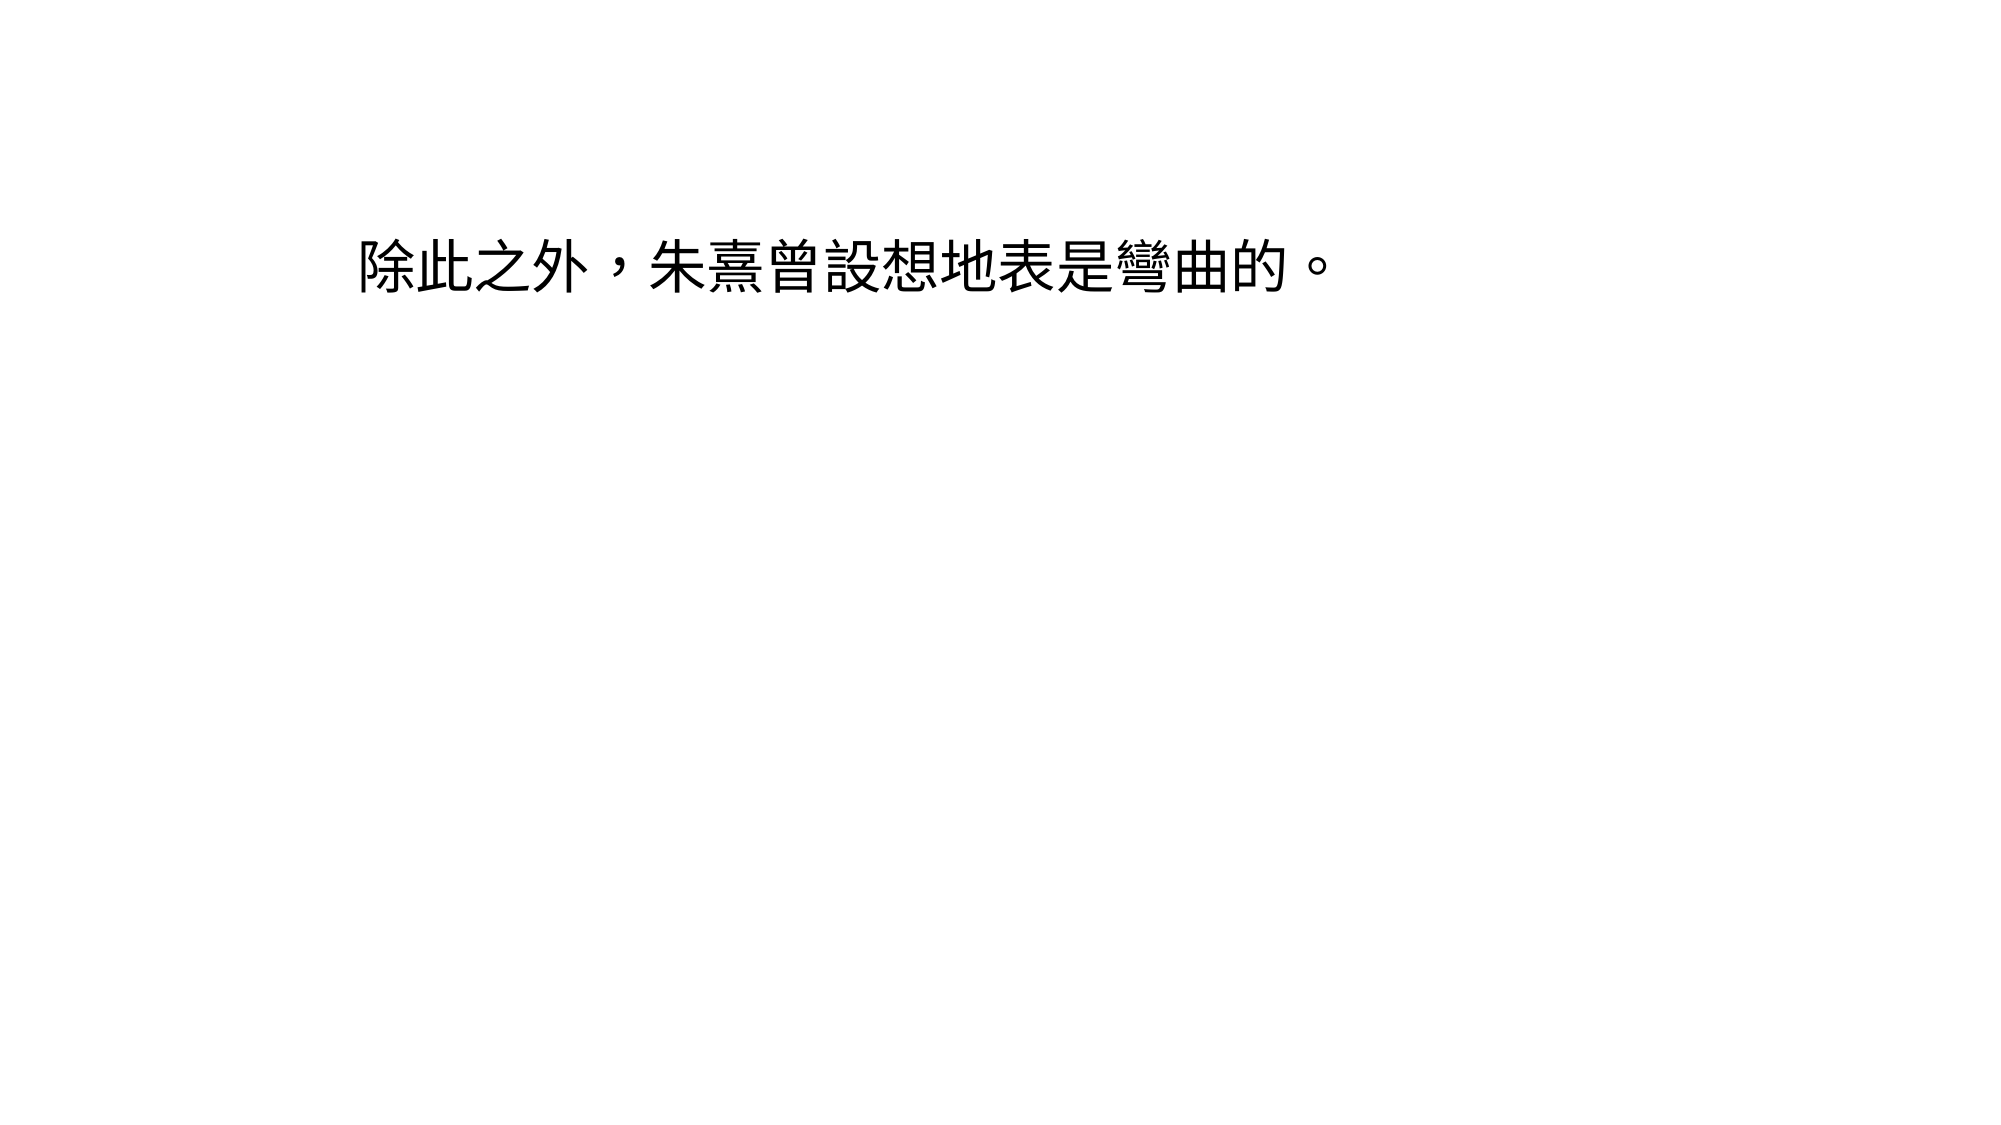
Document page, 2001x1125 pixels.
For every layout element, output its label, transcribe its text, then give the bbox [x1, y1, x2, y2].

text_box 除此之外，朱熹曾設想地表是彎曲的。 [342, 222, 1658, 308]
